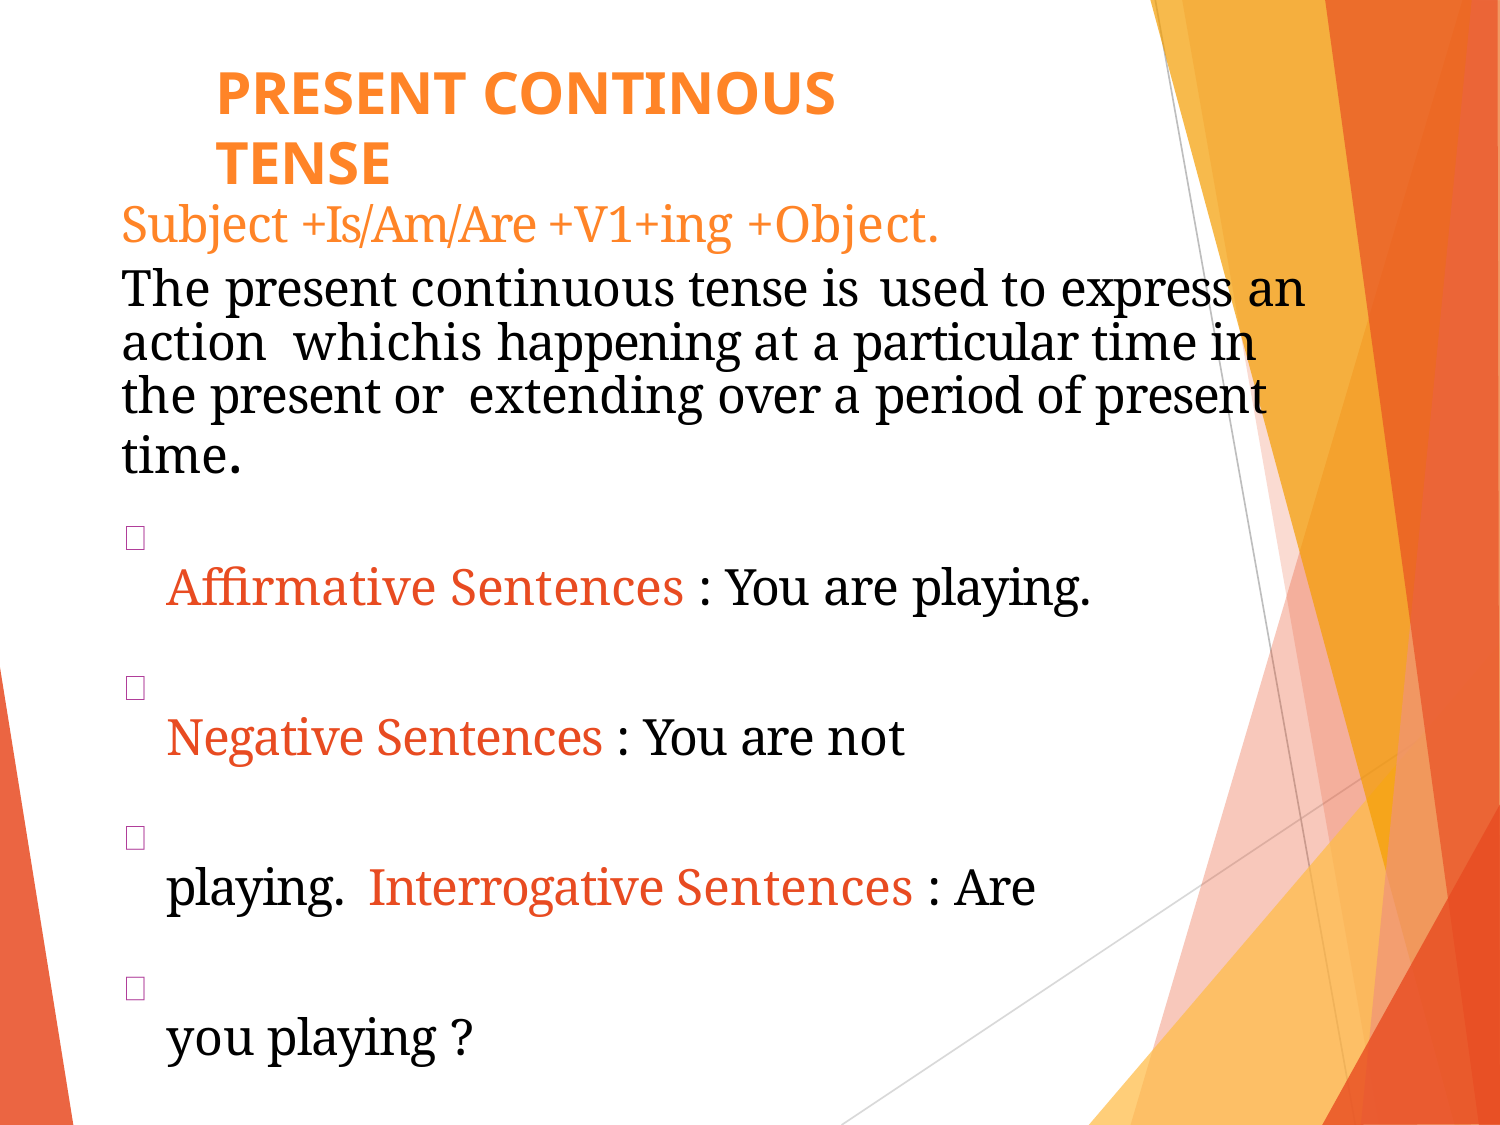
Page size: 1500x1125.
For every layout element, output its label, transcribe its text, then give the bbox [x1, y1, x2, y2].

title PRESENT CONTINOUS TENSE [213, 53, 977, 244]
text_box Subject +Is/Am/Are +V1+ing +Object. The present continuous tense is used to express an action whichis happening at a particular time in the present or extending over a period of present time. Affirmative Sentences : You are playing. Negative Sentences : You are not playing. Interrogative Sentences : Are you playing ? Interrogative Negative Sentences : Are you not playing ? [119, 185, 1361, 1125]
